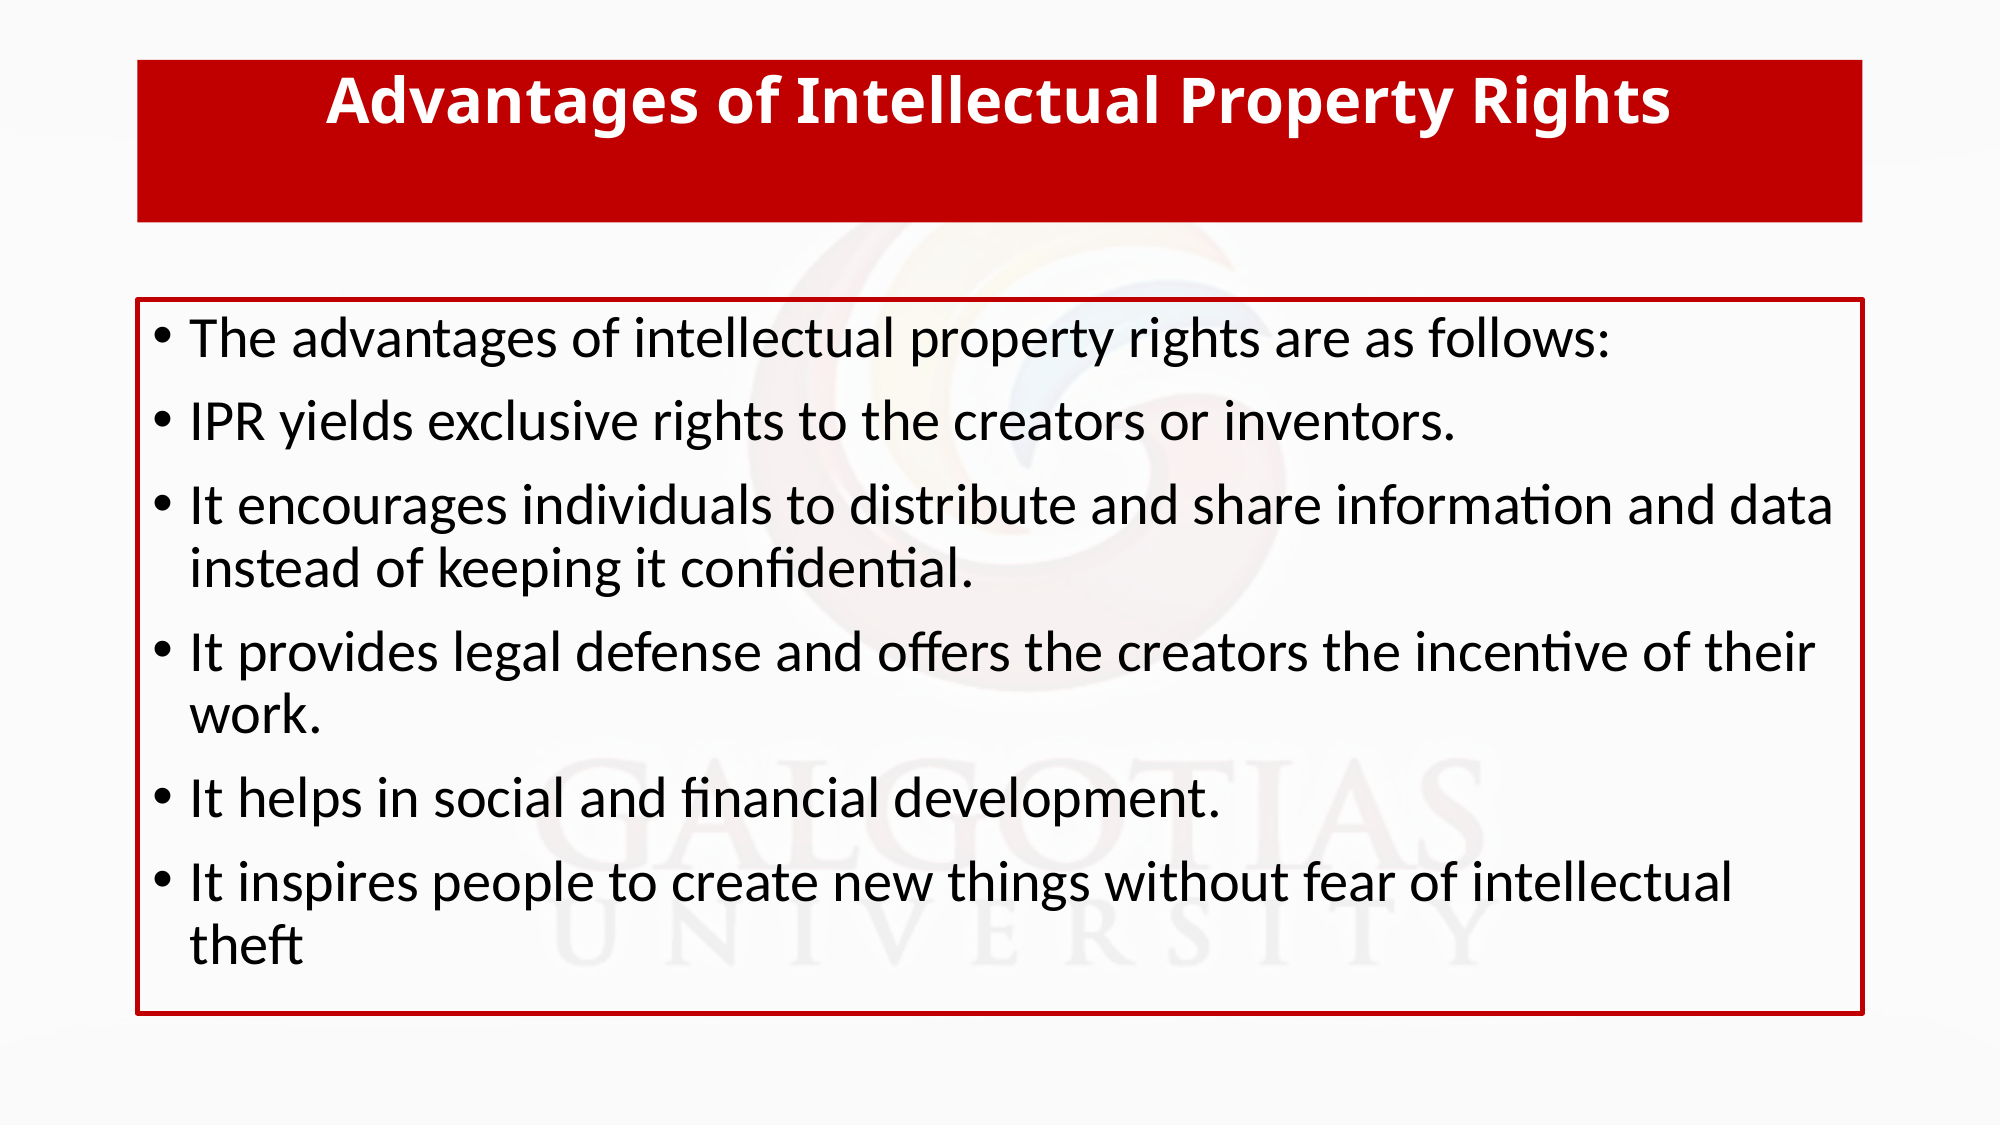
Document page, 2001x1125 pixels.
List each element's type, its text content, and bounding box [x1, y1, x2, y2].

title Advantages of Intellectual Property Rights [137, 59, 1863, 223]
list The advantages of intellectual property rights are as follows: IPR yields exclusive rights to the creators or inventors. It encourages individuals to distribute and share information and data instead of keeping it confidential. It provides legal defense and offers the creators the incentive of their work. It helps in social and financial development. It inspires people to create new things without fear of intellectual theft [137, 299, 1863, 1014]
